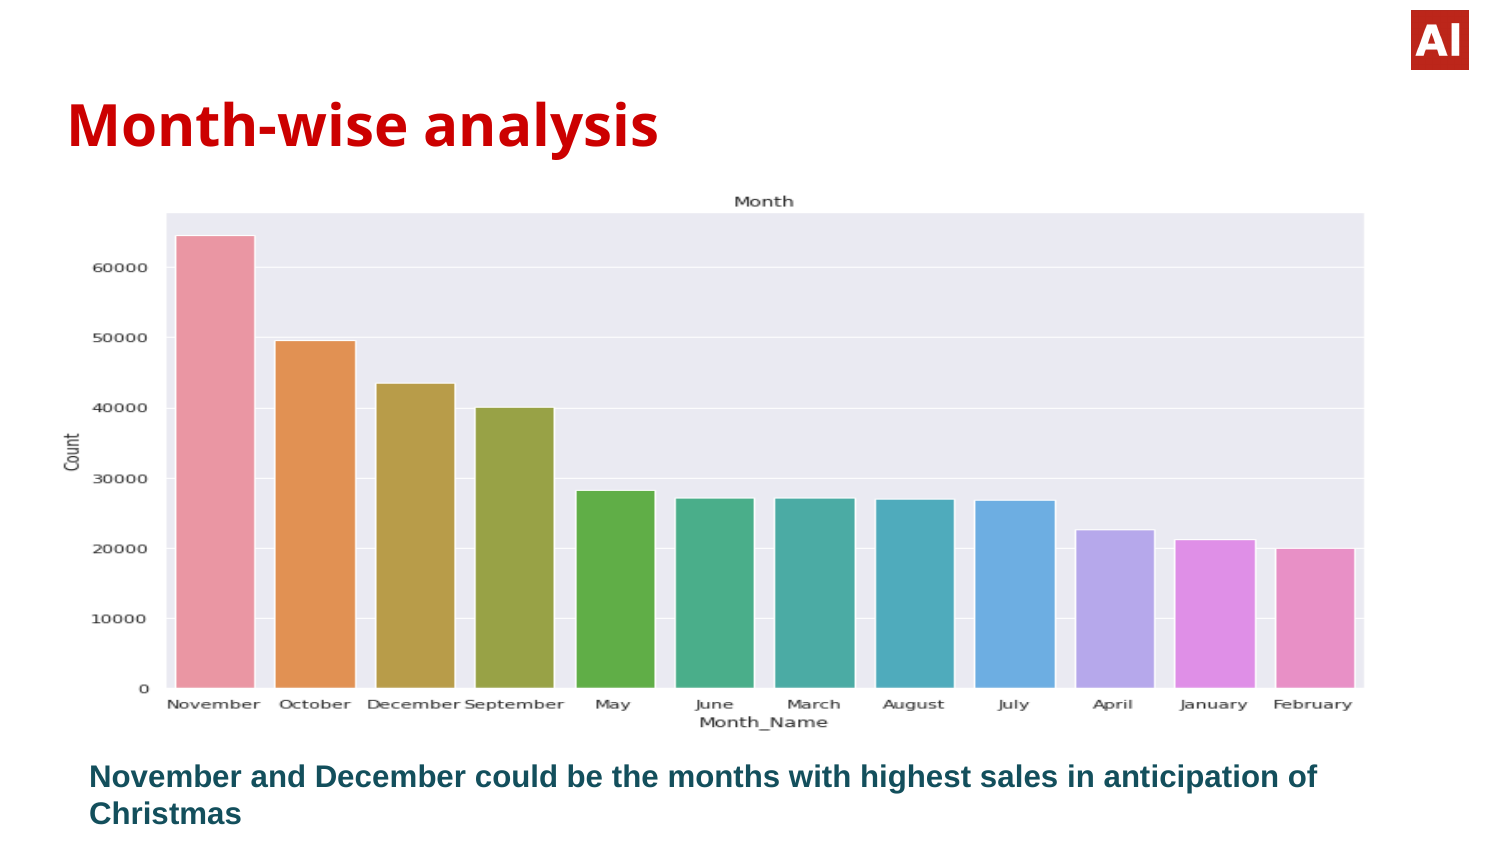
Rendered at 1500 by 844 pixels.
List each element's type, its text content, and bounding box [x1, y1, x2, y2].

text_box November and December could be the months with highest sales in anticipation of Christmas [74, 740, 1390, 844]
picture [1411, 10, 1469, 70]
picture [50, 188, 1377, 736]
title Month-wise analysis [51, 72, 1449, 167]
